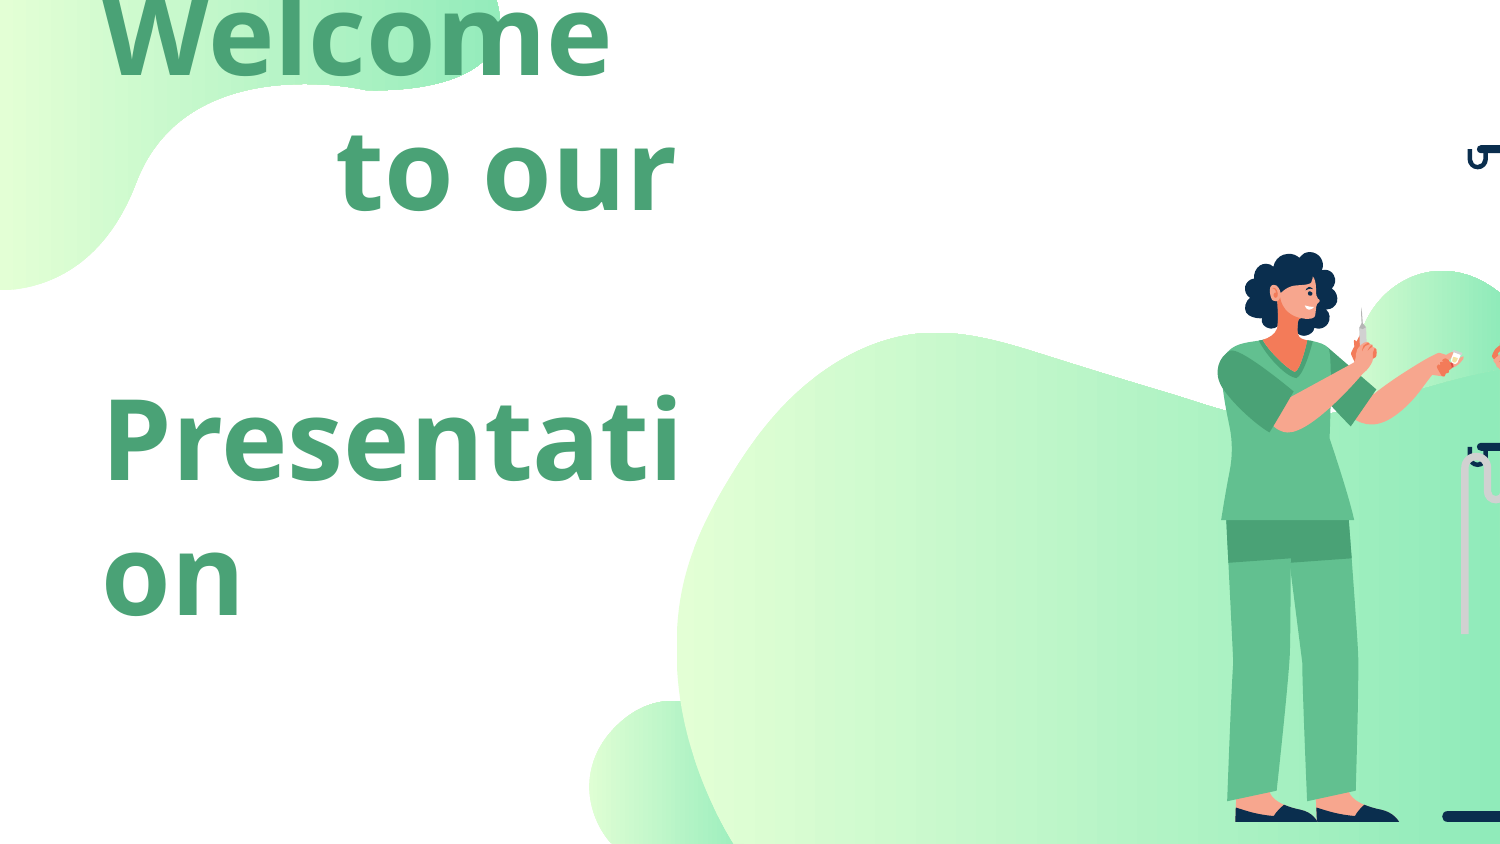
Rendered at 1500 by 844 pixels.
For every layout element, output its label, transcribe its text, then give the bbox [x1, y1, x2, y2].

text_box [1212, 134, 1500, 823]
title Welcome to our Presentation [86, 99, 715, 653]
